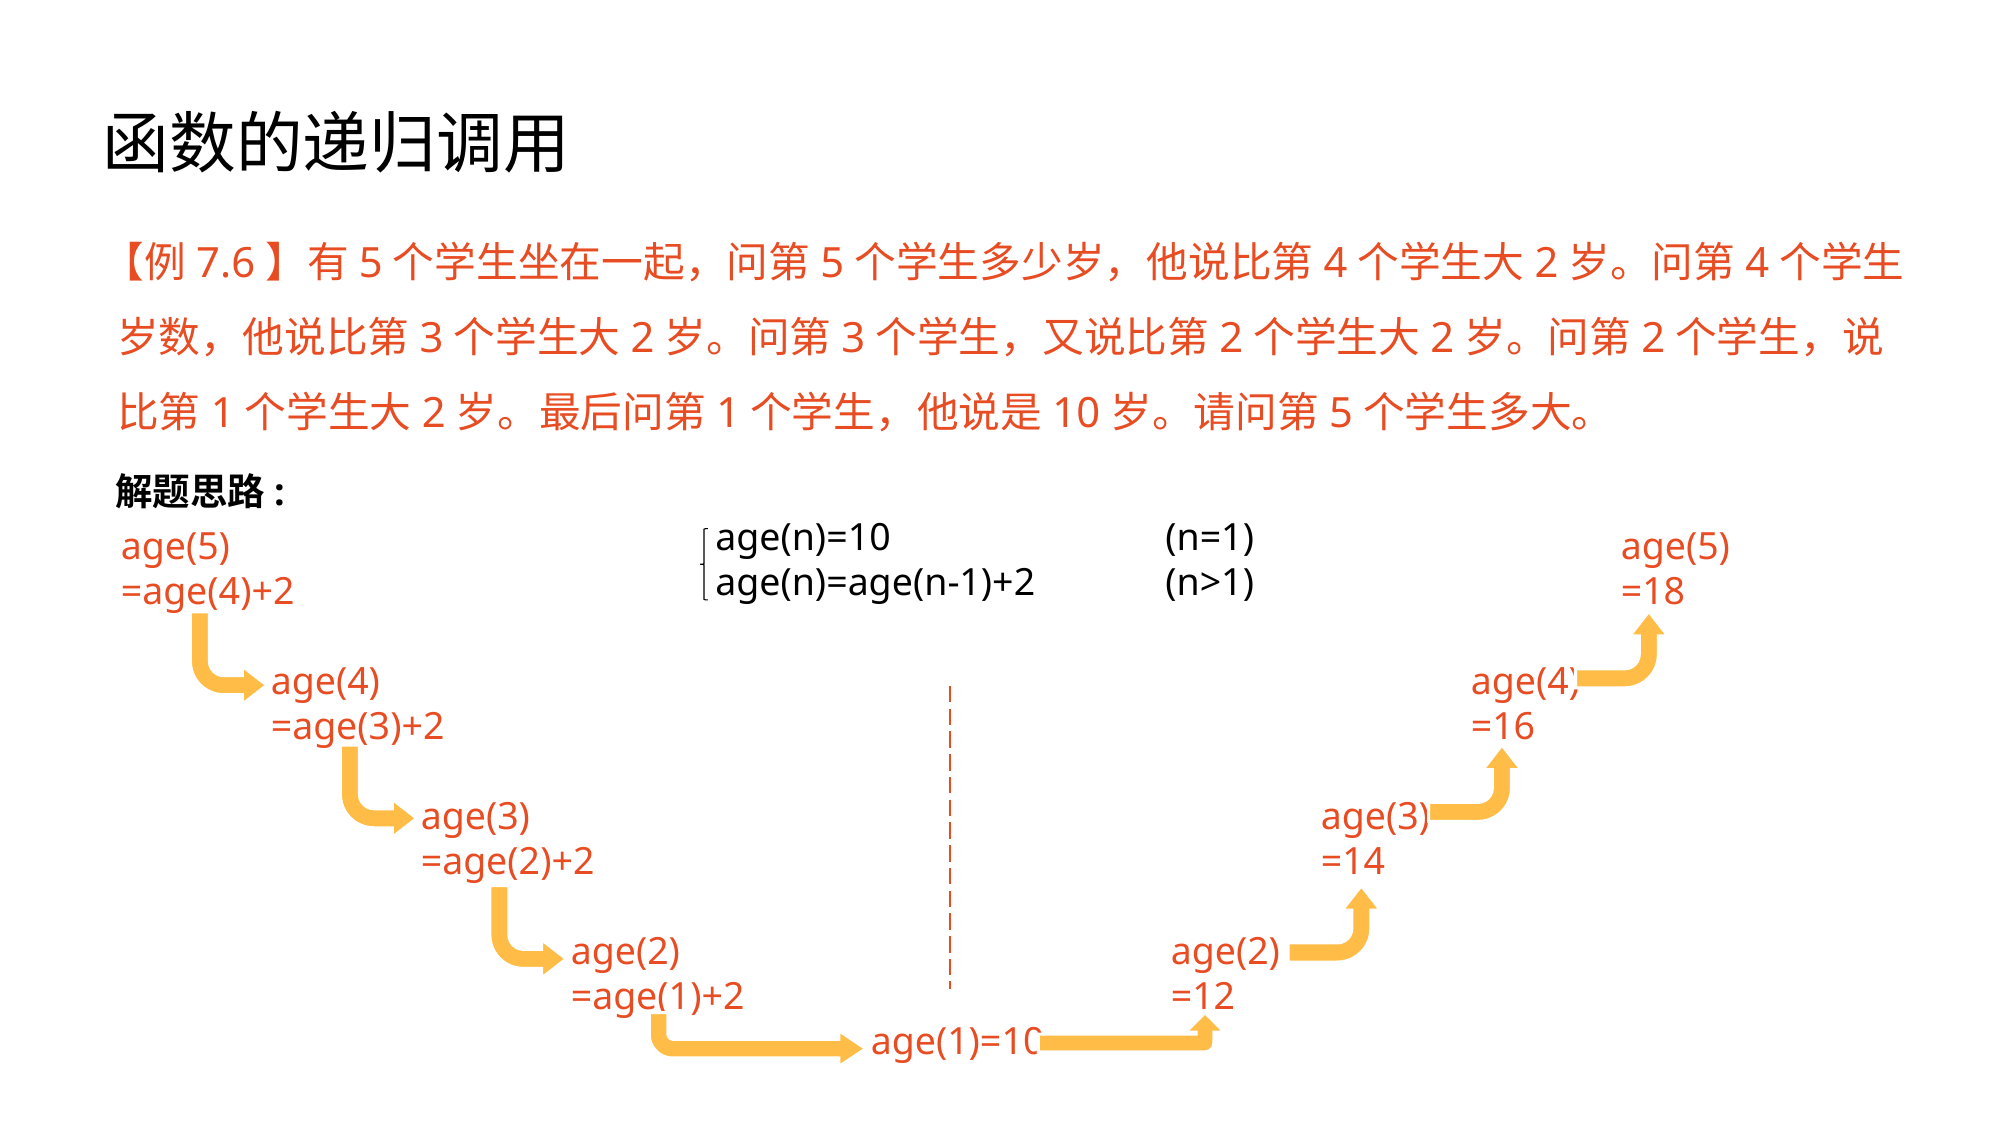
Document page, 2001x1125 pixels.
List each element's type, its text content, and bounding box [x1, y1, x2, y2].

text_box 解题思路: age(n)=10 (n=1) age(n)=age(n-1)+2 (n>1) [100, 460, 1870, 611]
title 函数的递归调用 [87, 36, 1813, 203]
list 【例7.6】有5个学生坐在一起，问第5个学生多少岁，他说比第4个学生大2岁。问第4个学生岁数，他说比第3个学生大2岁。问第3个学生，又说比第2个学生大2岁。问第2个学生，说比第1个学生大2岁。最后问第1个学生，他说是10岁。请问第5个学生多大。 [87, 203, 1936, 295]
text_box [105, 514, 1864, 1075]
